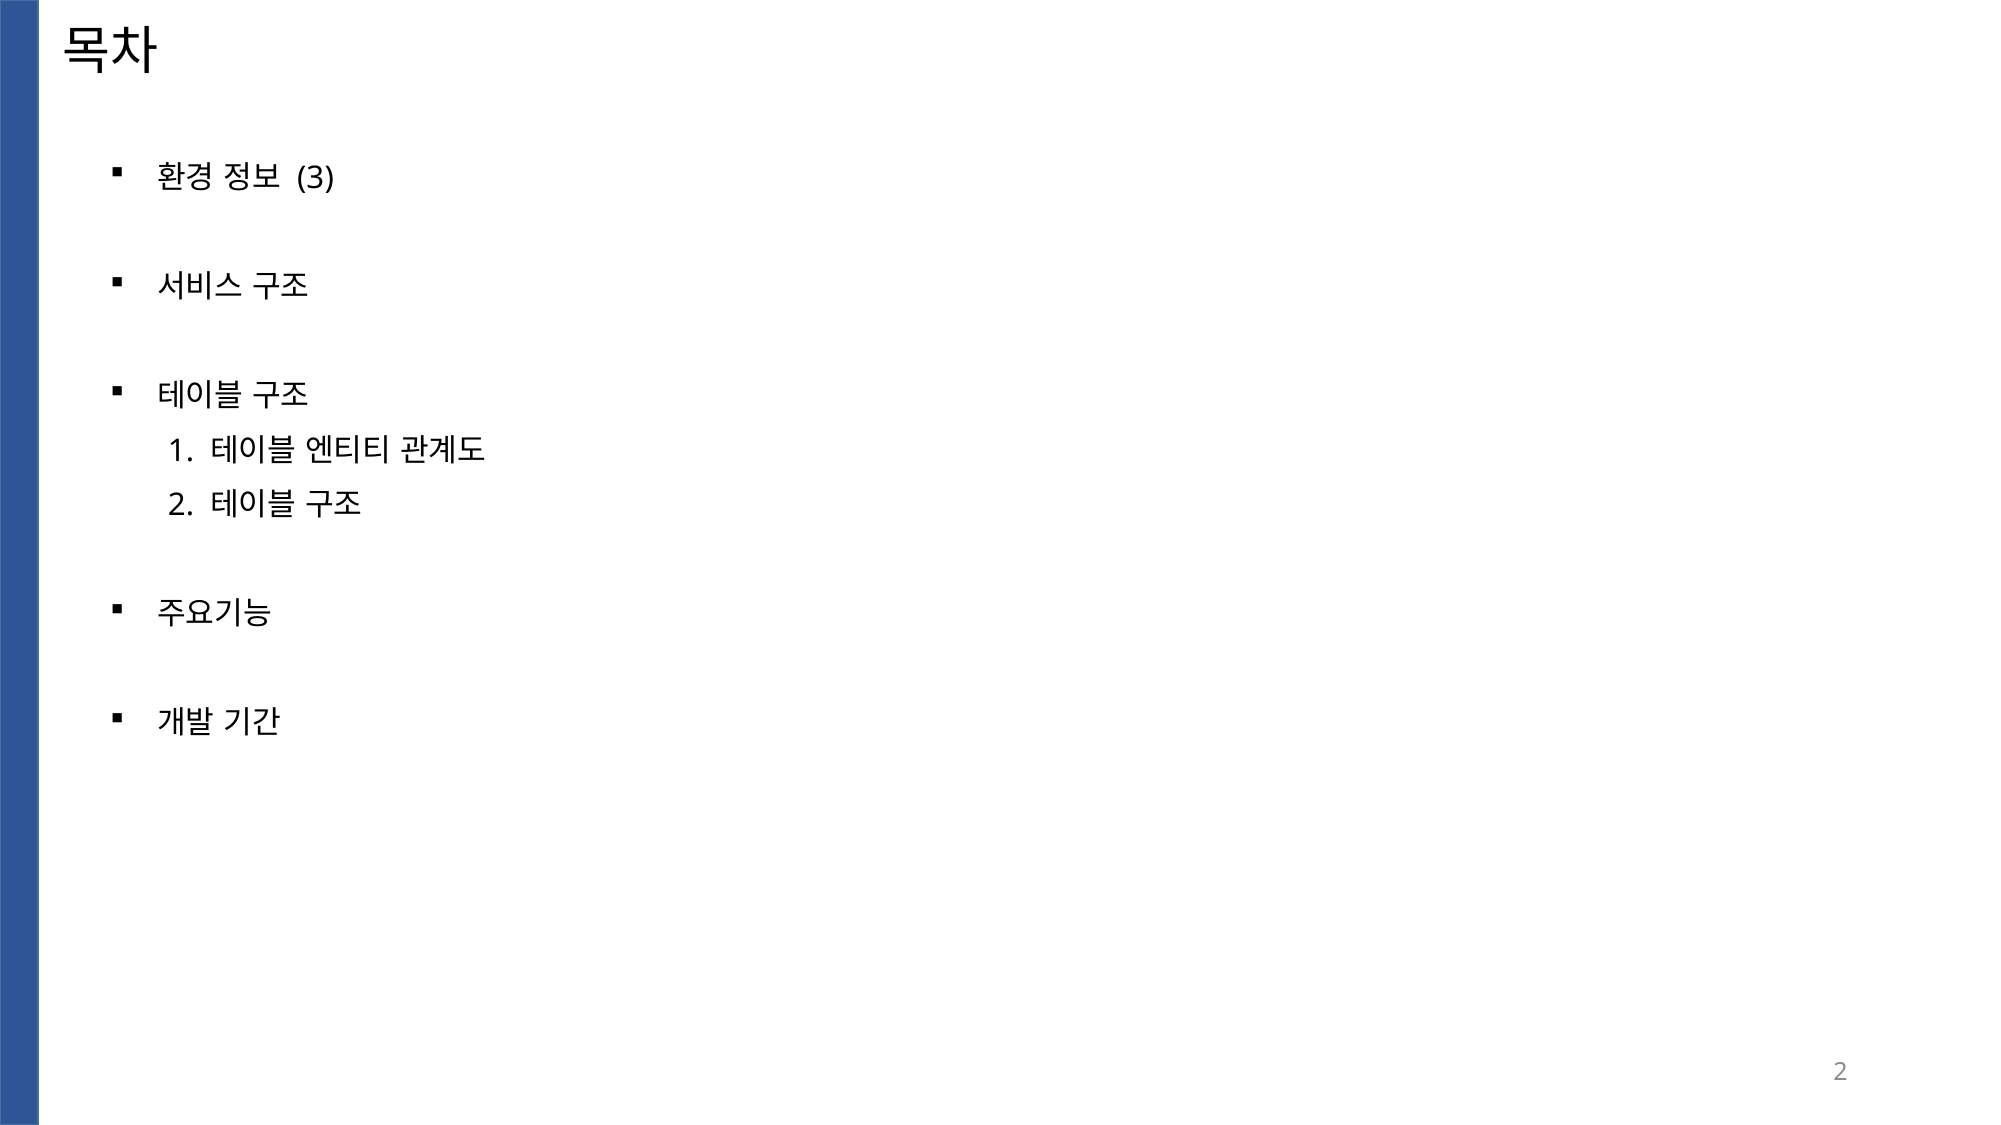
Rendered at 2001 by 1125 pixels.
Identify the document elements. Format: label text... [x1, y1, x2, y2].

subtitle 환경 정보 (3) 서비스 구조 테이블 구조 1. 테이블 엔티티 관계도 2. 테이블 구조 주요기능 개발 기간 [95, 154, 1918, 955]
title 목차 [47, 14, 2000, 92]
slide_number 2 [1412, 1042, 1863, 1103]
